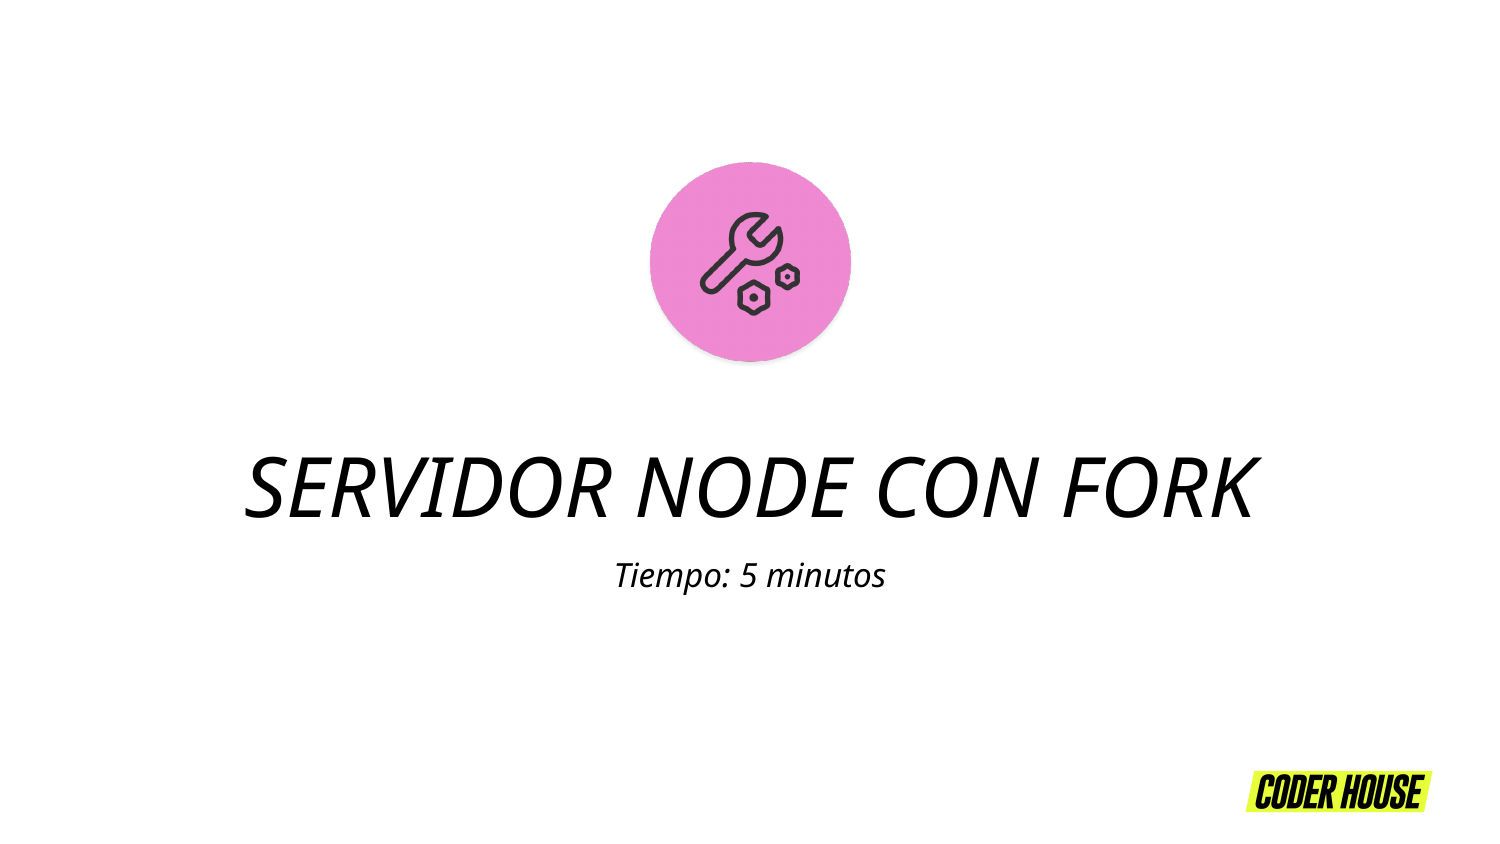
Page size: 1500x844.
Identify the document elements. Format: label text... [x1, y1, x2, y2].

picture [636, 148, 864, 375]
text_box SERVIDOR NODE CON FORK Tiempo: 5 minutos [132, 419, 1368, 749]
picture [1241, 764, 1437, 819]
